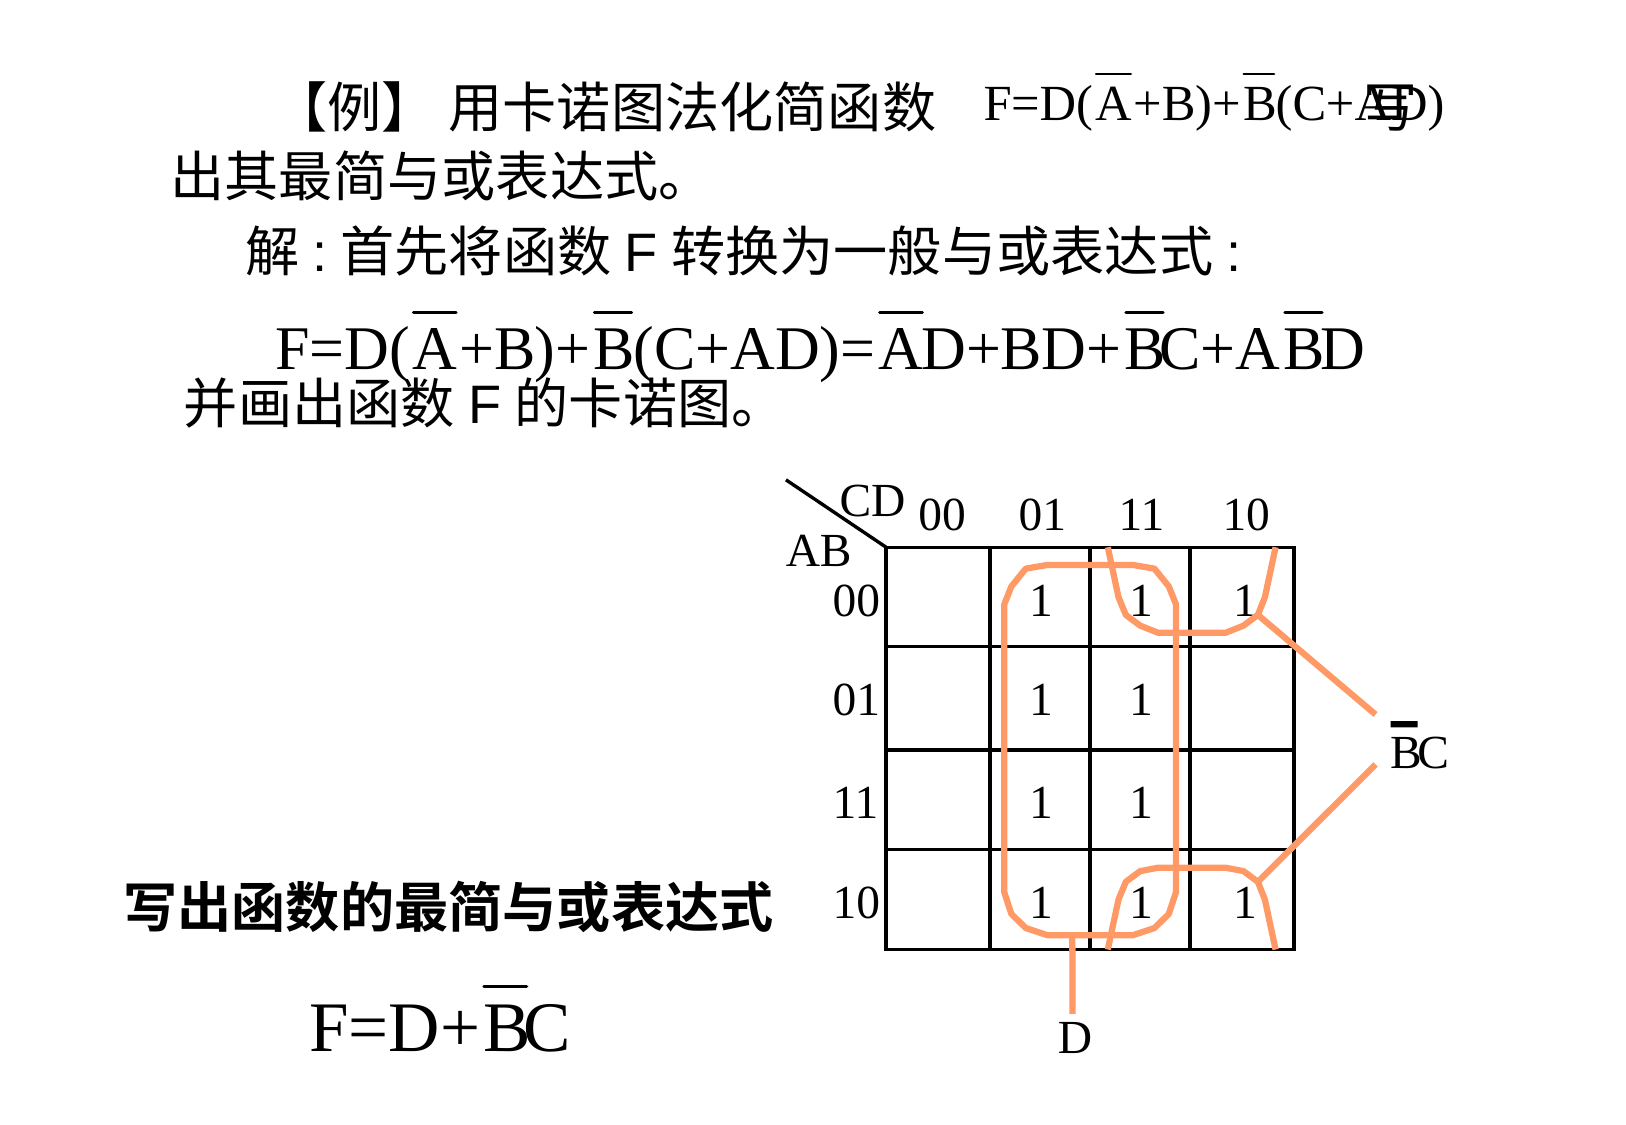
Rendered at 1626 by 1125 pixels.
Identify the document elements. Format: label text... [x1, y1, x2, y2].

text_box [785, 468, 1295, 950]
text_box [974, 61, 1456, 142]
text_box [264, 296, 1376, 396]
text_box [1004, 564, 1177, 1065]
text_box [1107, 546, 1450, 950]
list 【例】 用卡诺图法化简函数 写出其最简与或表达式。 解:首先将函数F转换为一般与或表达式: 并画出函数F的卡诺图。 [94, 47, 1476, 1037]
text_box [108, 846, 908, 1070]
